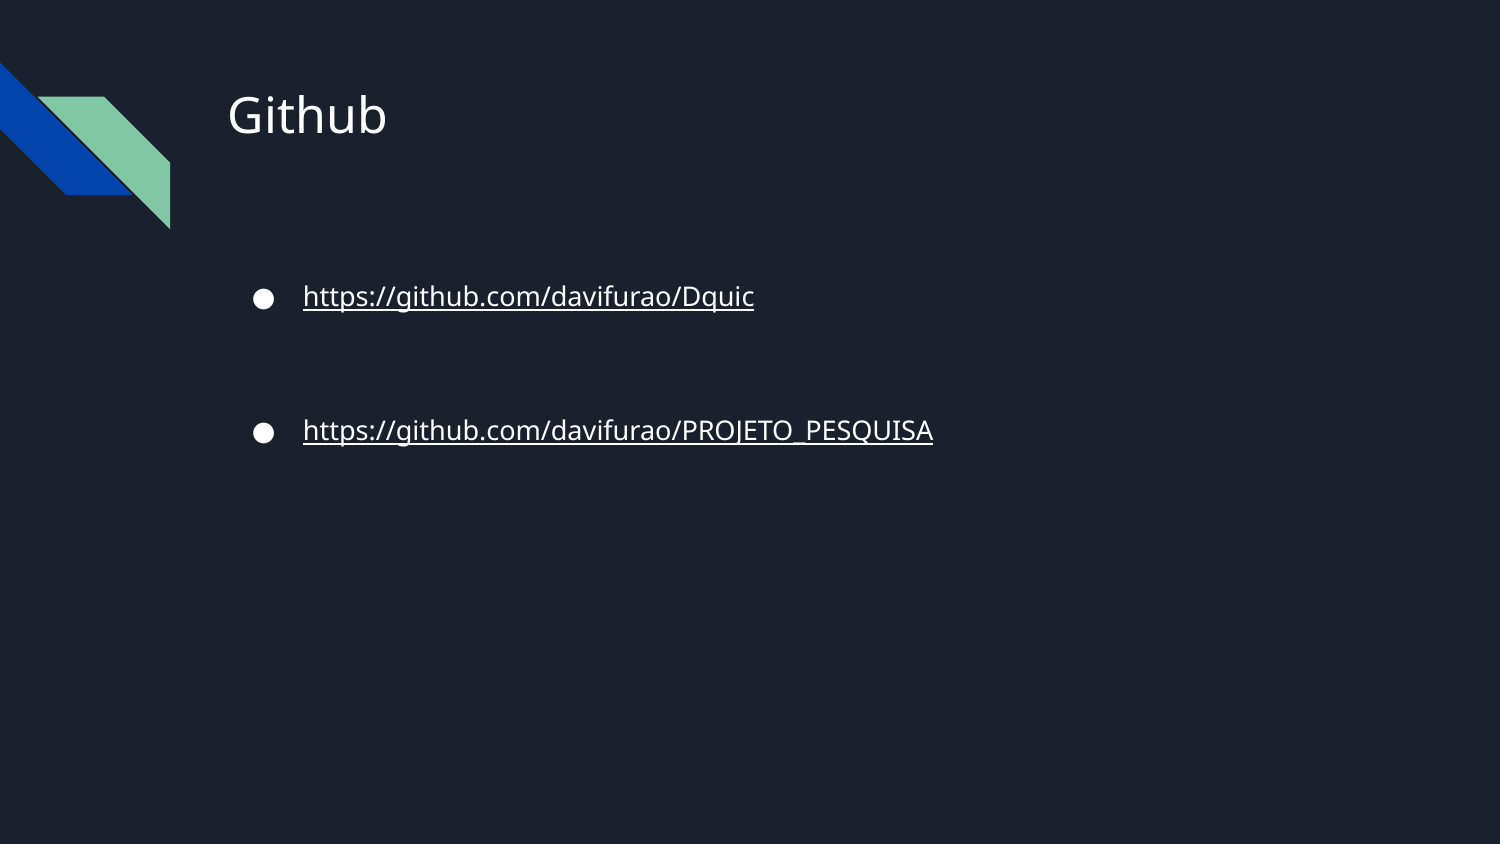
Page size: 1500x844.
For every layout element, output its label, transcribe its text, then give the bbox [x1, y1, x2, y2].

title Github [212, 64, 1368, 215]
list https://github.com/davifurao/Dquic https://github.com/davifurao/PROJETO_PESQUISA [212, 257, 1368, 735]
